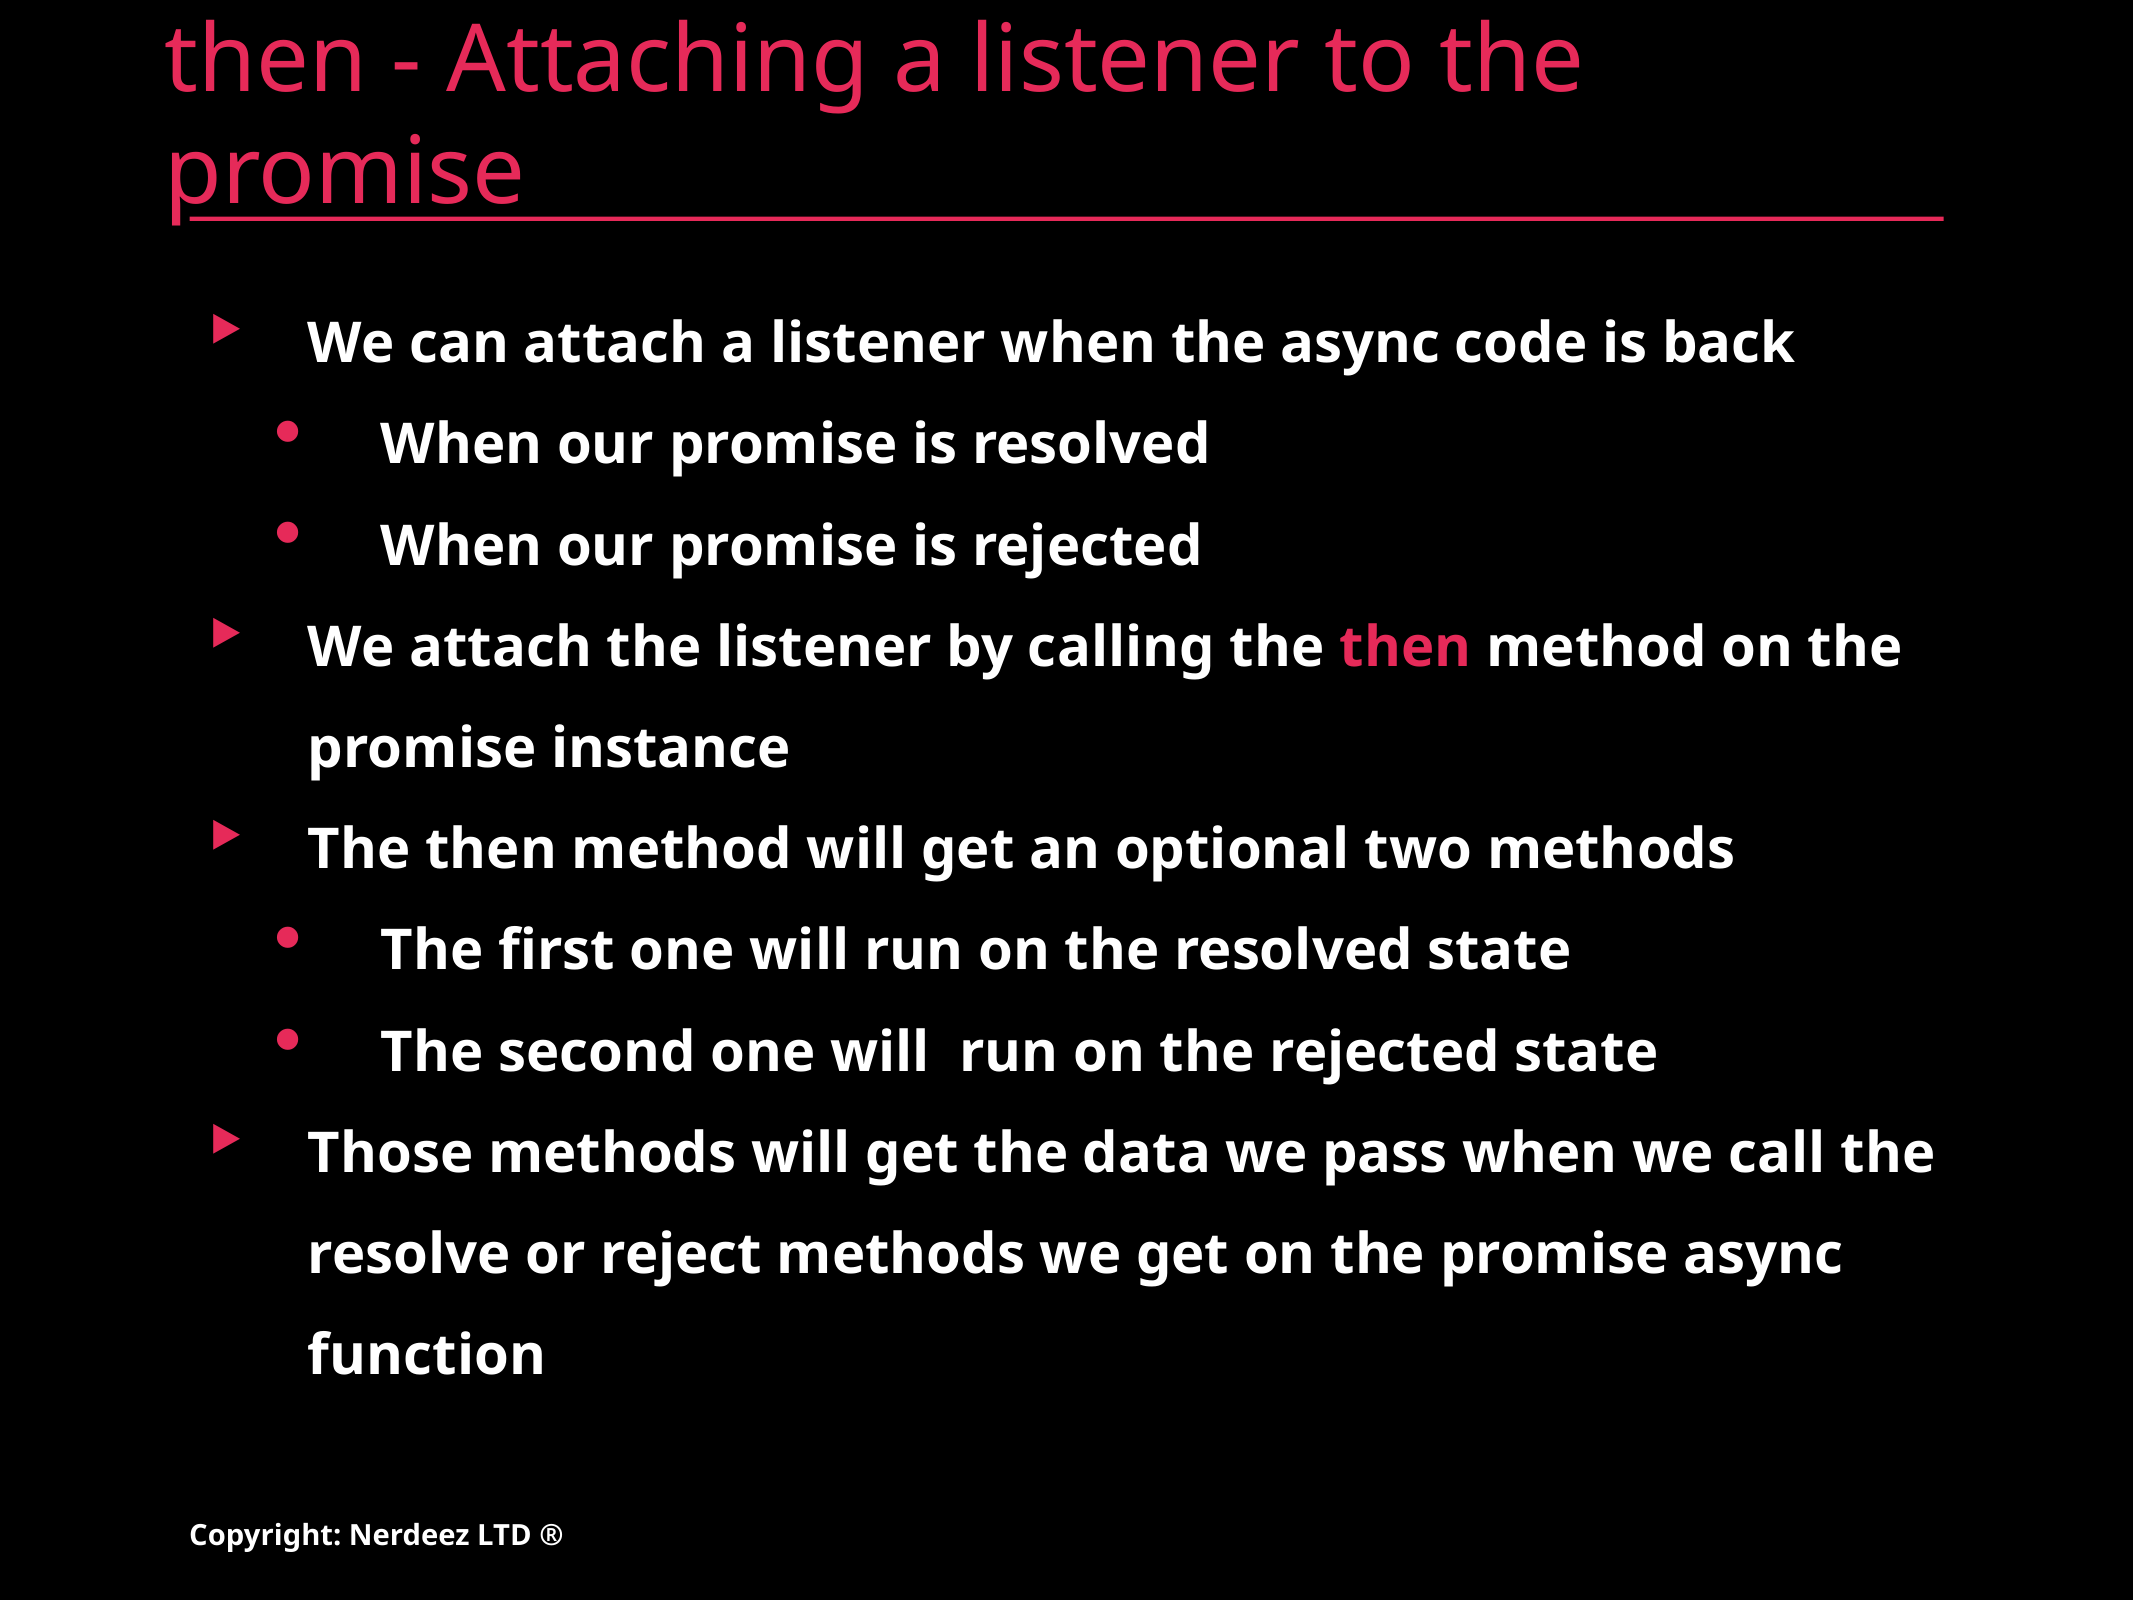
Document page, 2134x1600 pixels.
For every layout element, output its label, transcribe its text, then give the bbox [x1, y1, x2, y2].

text_box We can attach a listener when the async code is back When our promise is resolved When our promise is rejected We attach the listener by calling the then method on the promise instance The then method will get an optional two methods The first one will run on the resolved state The second one will run on the rejected state Those methods will get the data we pass when we call the resolve or reject methods we get on the promise async function [193, 264, 1948, 1600]
text_box Copyright: Nerdeez LTD ® [180, 1507, 1935, 1560]
title then - Attaching a listener to the promise [155, 41, 1943, 179]
